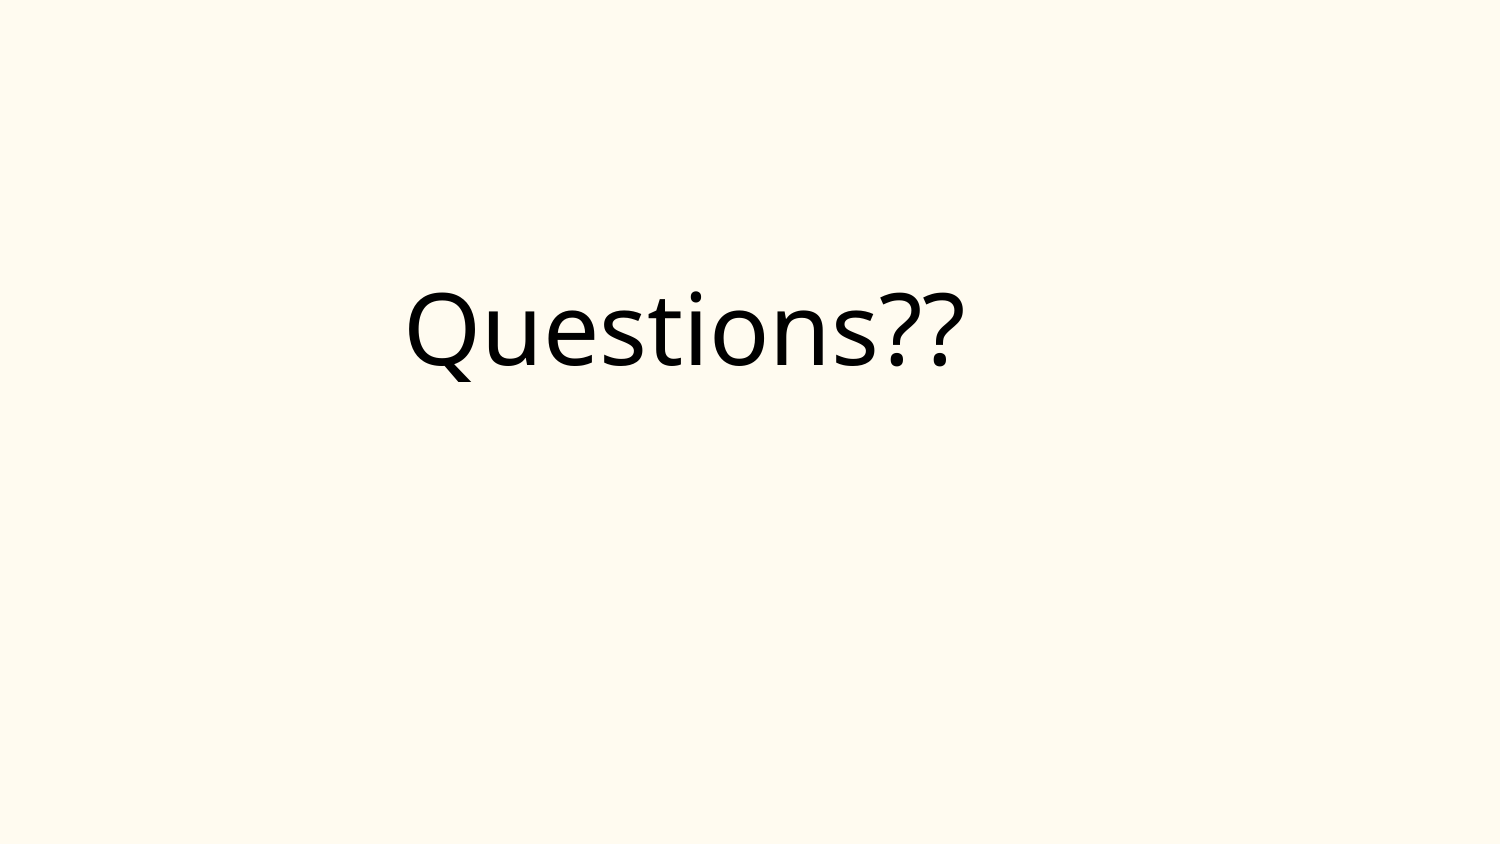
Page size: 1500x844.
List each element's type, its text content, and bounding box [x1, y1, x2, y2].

text_box Questions?? [209, 250, 1161, 606]
